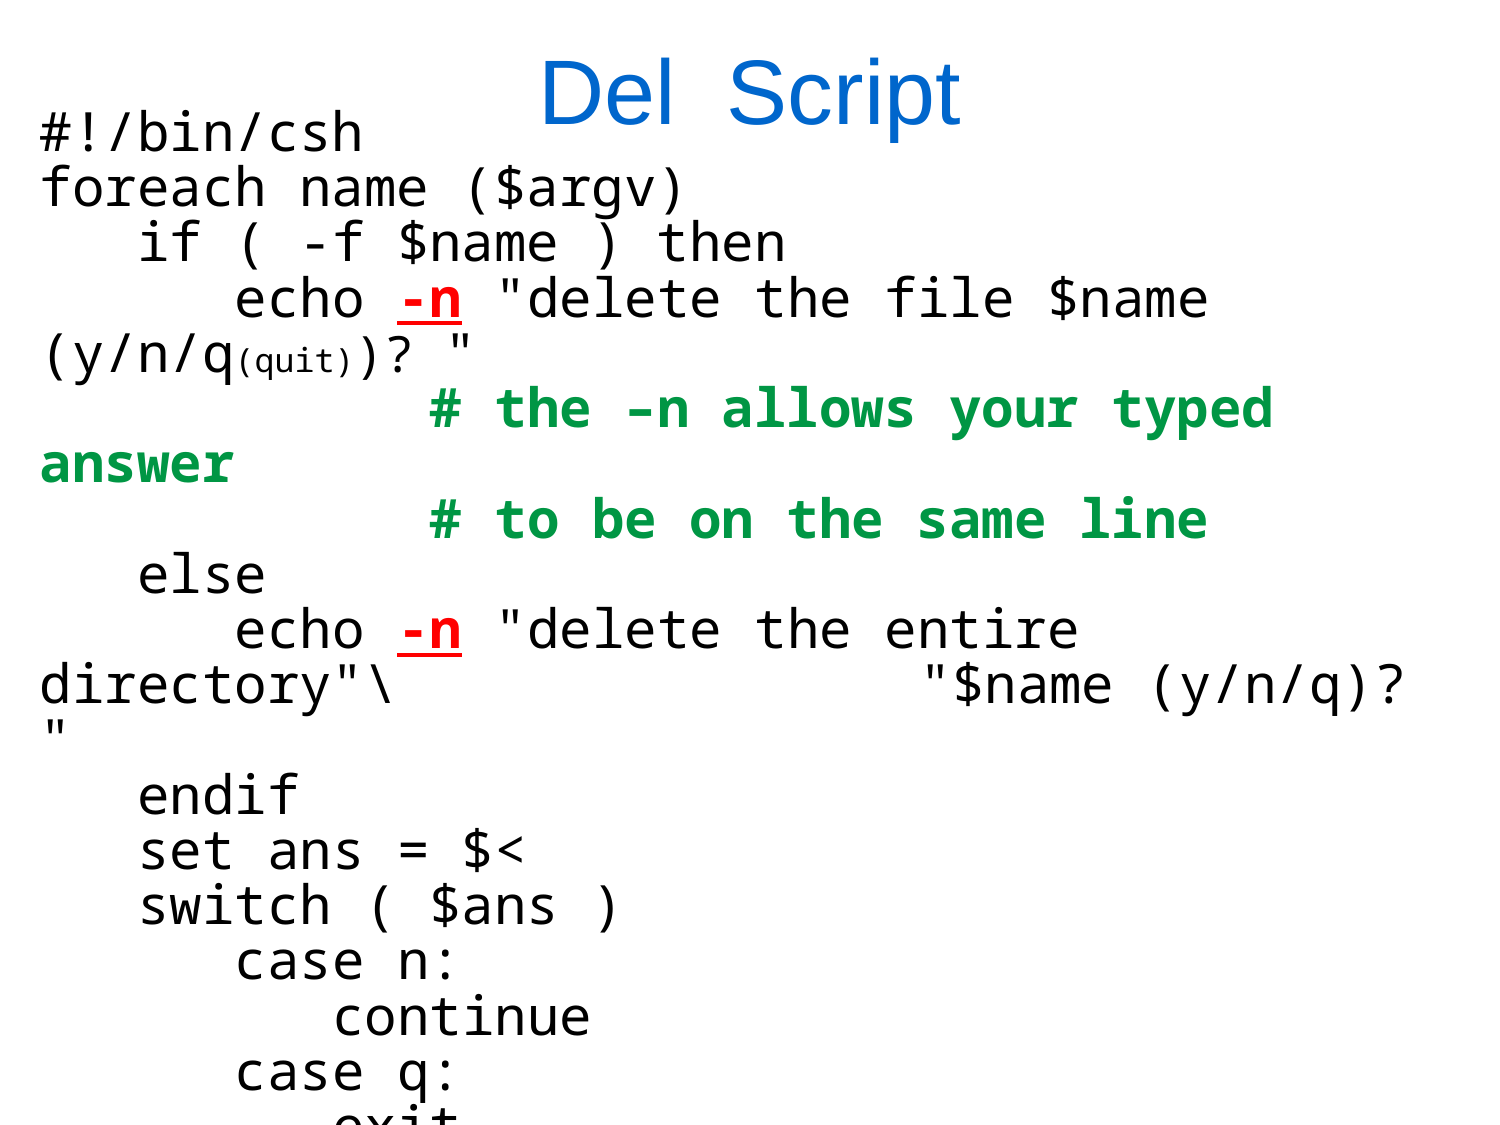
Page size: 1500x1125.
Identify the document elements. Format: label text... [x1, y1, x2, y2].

text_box #!/bin/csh foreach name ($argv) if ( -f $name ) then echo -n "delete the file $name (y/n/q(quit))? " # the –n allows your typed answer # to be on the same line else echo -n "delete the entire directory"\ "$name (y/n/q)? " endif set ans = $< switch ( $ans ) case n: continue case q: exit case y: rm -rf $name endsw end [24, 99, 1463, 1125]
title Del Script [75, 12, 1425, 163]
